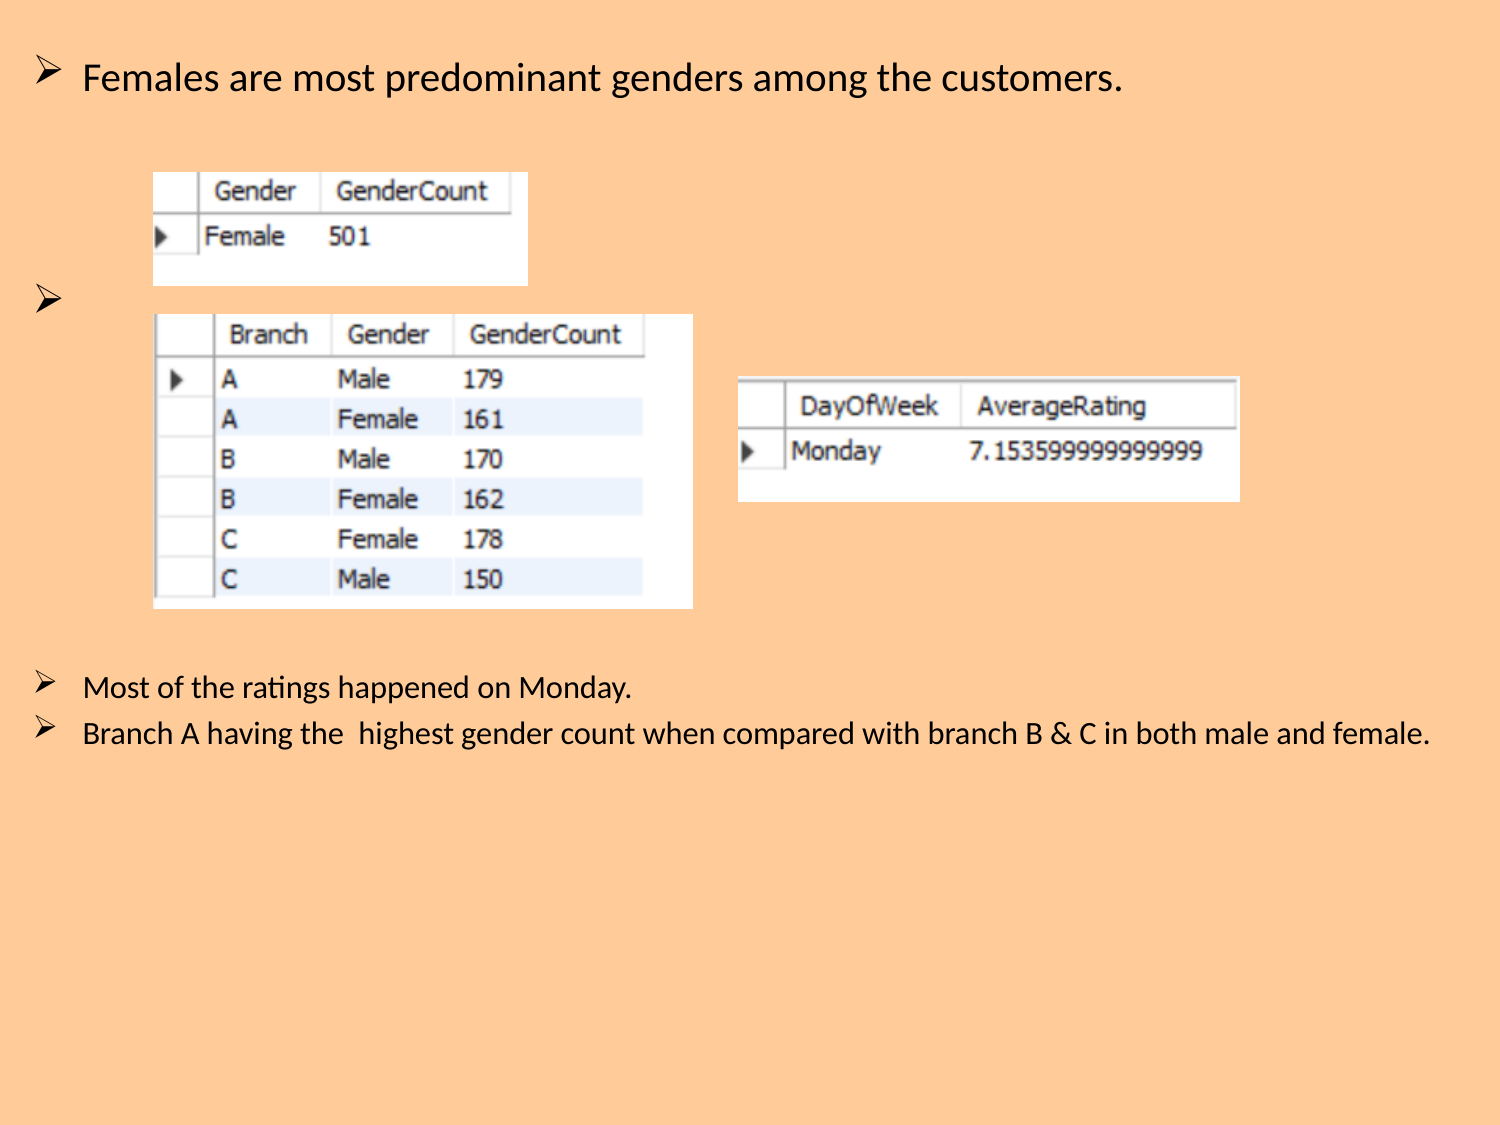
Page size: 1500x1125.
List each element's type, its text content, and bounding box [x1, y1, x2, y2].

picture [152, 314, 693, 609]
list Females are most predominant genders among the customers. Most of the ratings happened on Monday. Branch A having the highest gender count when compared with branch B & C in both male and female. [17, 42, 1459, 1083]
picture [737, 376, 1240, 503]
picture [152, 172, 529, 286]
